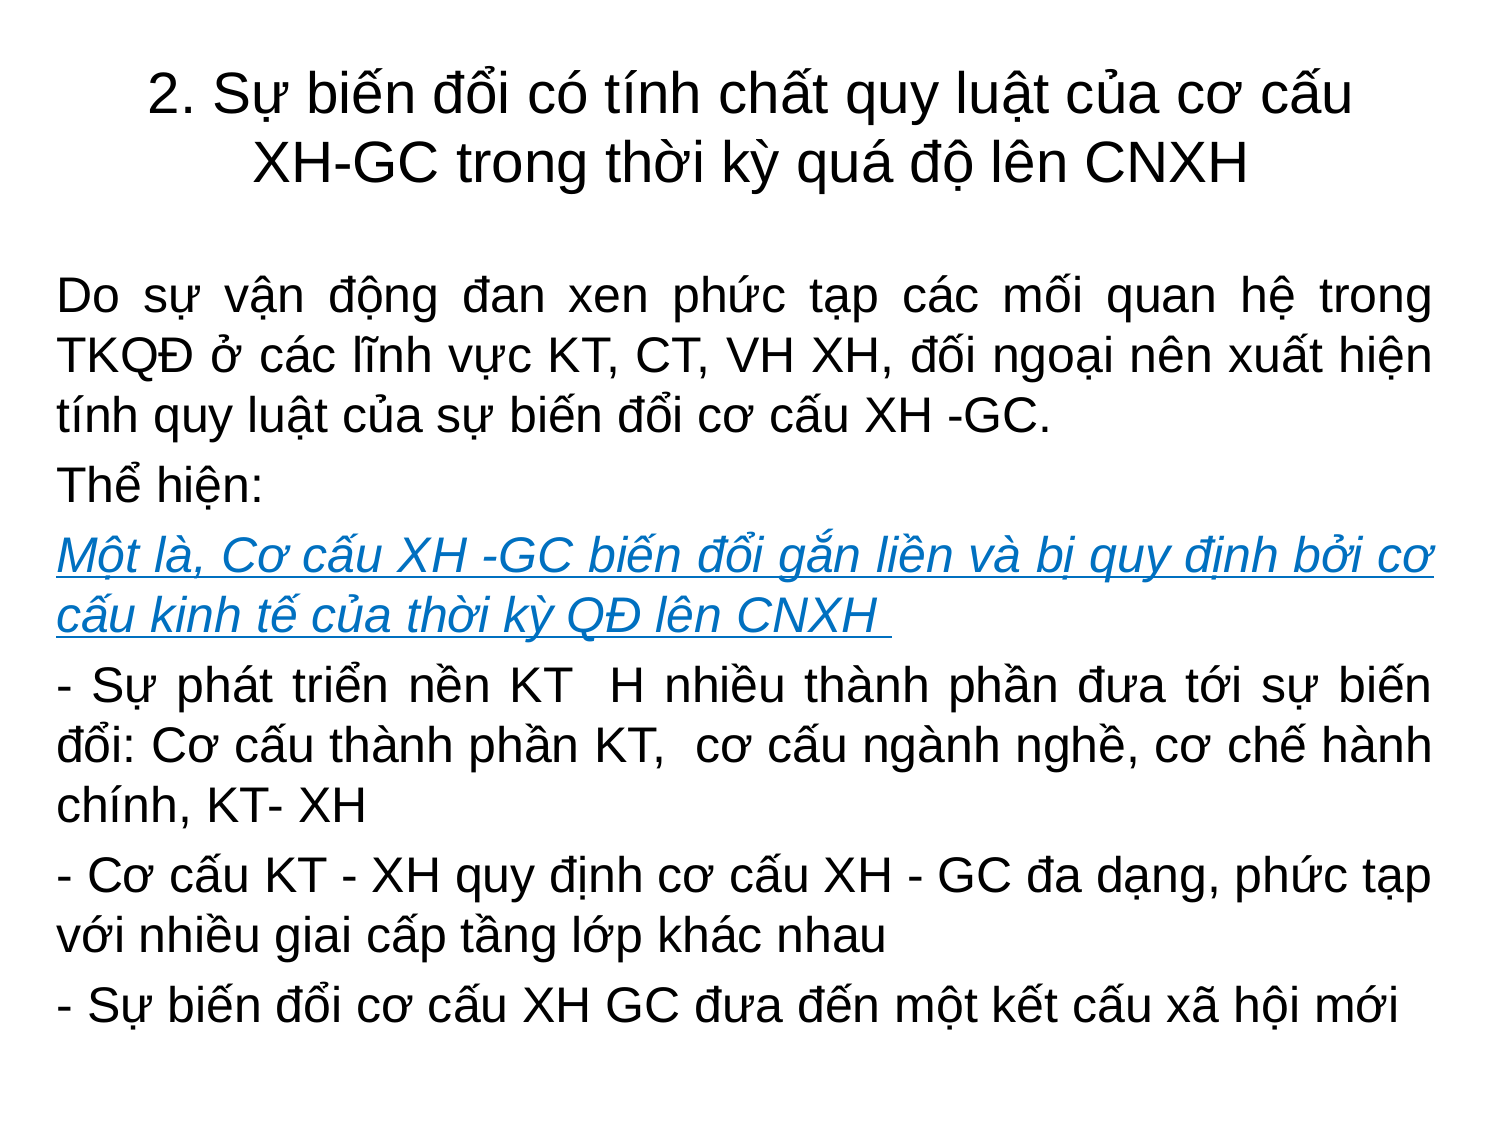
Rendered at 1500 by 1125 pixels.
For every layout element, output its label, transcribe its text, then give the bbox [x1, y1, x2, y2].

list Do sự vận động đan xen phức tạp các mối quan hệ trong TKQĐ ở các lĩnh vực KT, CT, VH XH, đối ngoại nên xuất hiện tính quy luật của sự biến đổi cơ cấu XH -GC. Thể hiện: Một là, Cơ cấu XH -GC biến đổi gắn liền và bị quy định bởi cơ cấu kinh tế của thời kỳ QĐ lên CNXH - Sự phát triển nền KT H nhiều thành phần đưa tới sự biến đổi: Cơ cấu thành phần KT, cơ cấu ngành nghề, cơ chế hành chính, KT- XH - Cơ cấu KT - XH quy định cơ cấu XH - GC đa dạng, phức tạp với nhiều giai cấp tầng lớp khác nhau - Sự biến đổi cơ cấu XH GC đưa đến một kết cấu xã hội mới [41, 255, 1449, 1125]
title 2. Sự biến đổi có tính chất quy luật của cơ cấu XH-GC trong thời kỳ quá độ lên CNXH [76, 30, 1427, 219]
